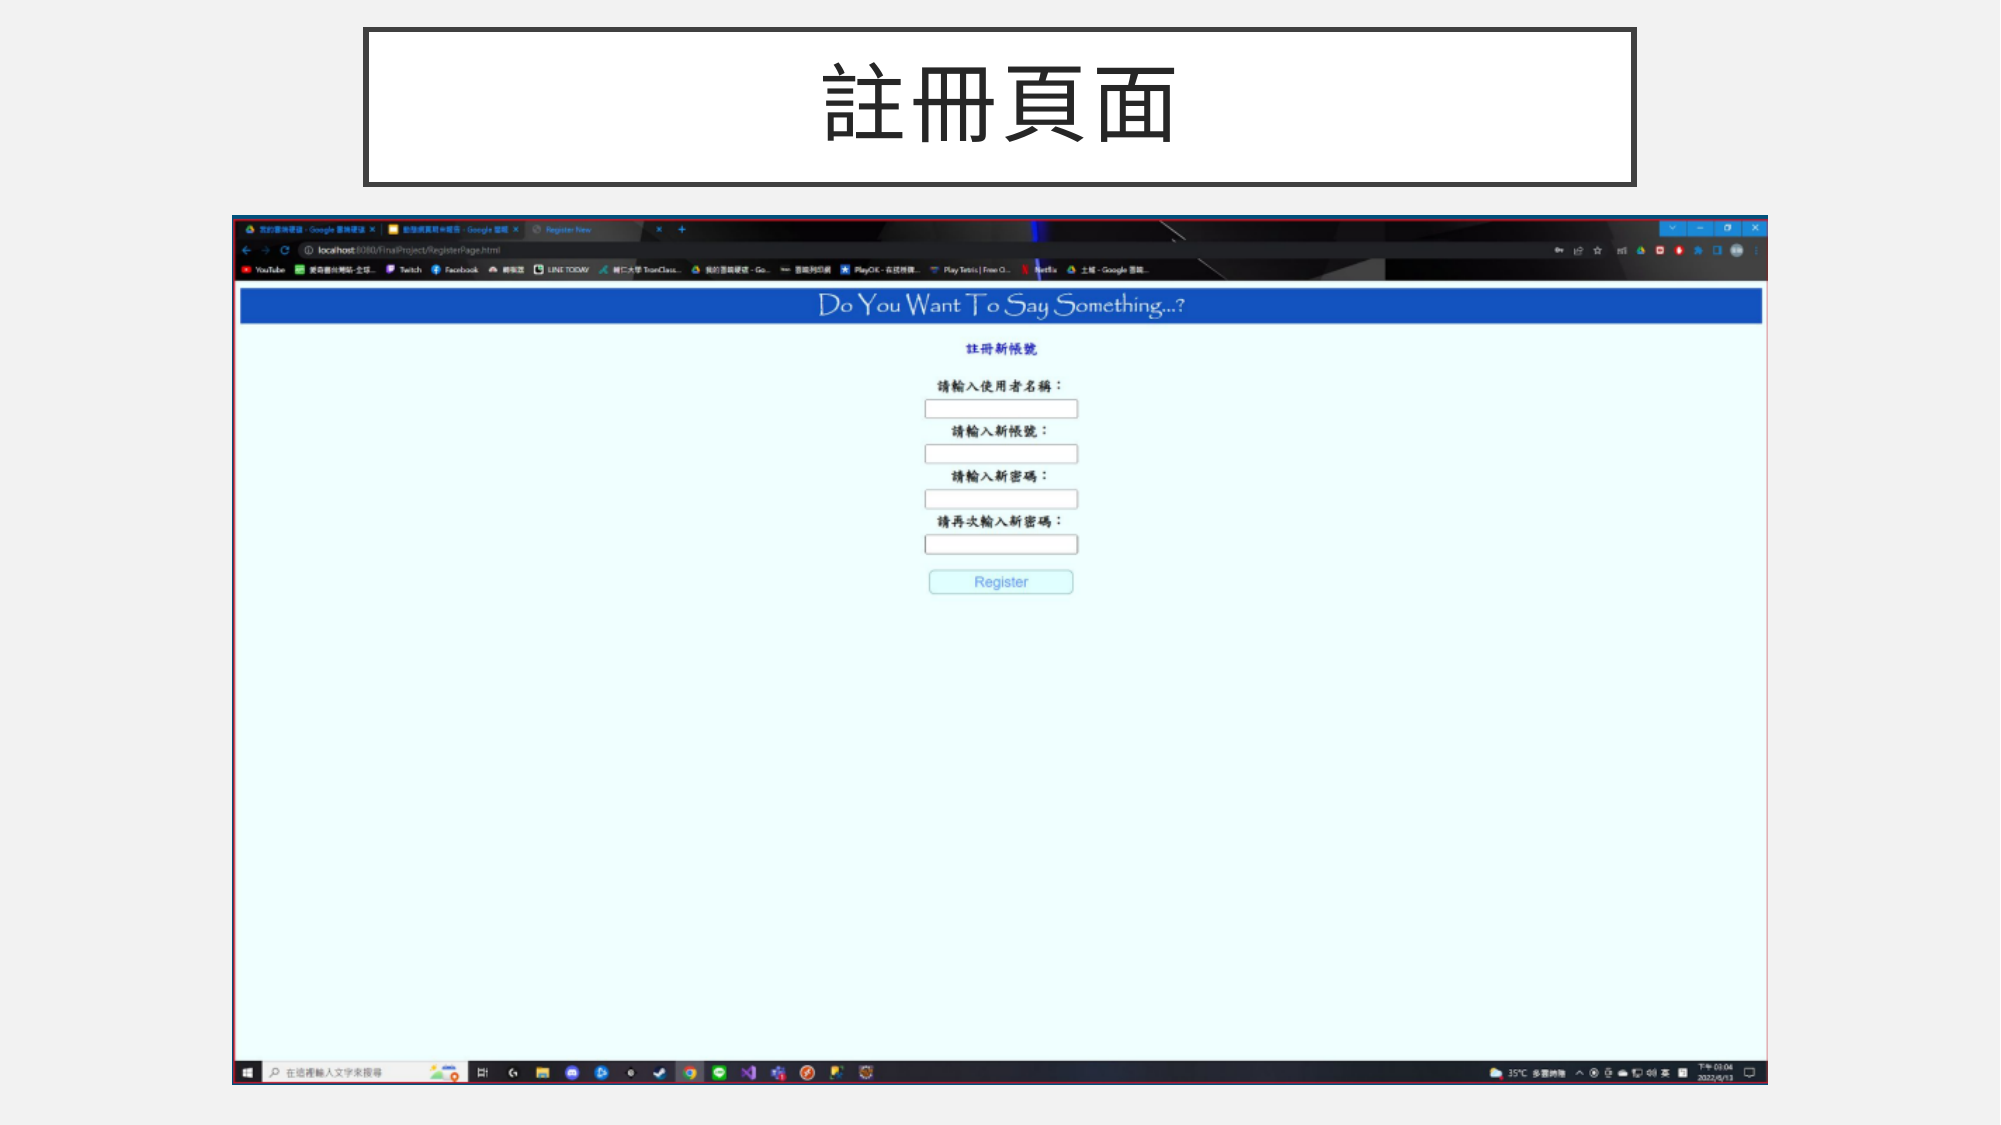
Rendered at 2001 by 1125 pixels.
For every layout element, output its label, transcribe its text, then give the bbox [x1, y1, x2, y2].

picture [234, 219, 1768, 1083]
title 註冊頁面 [363, 27, 1637, 187]
